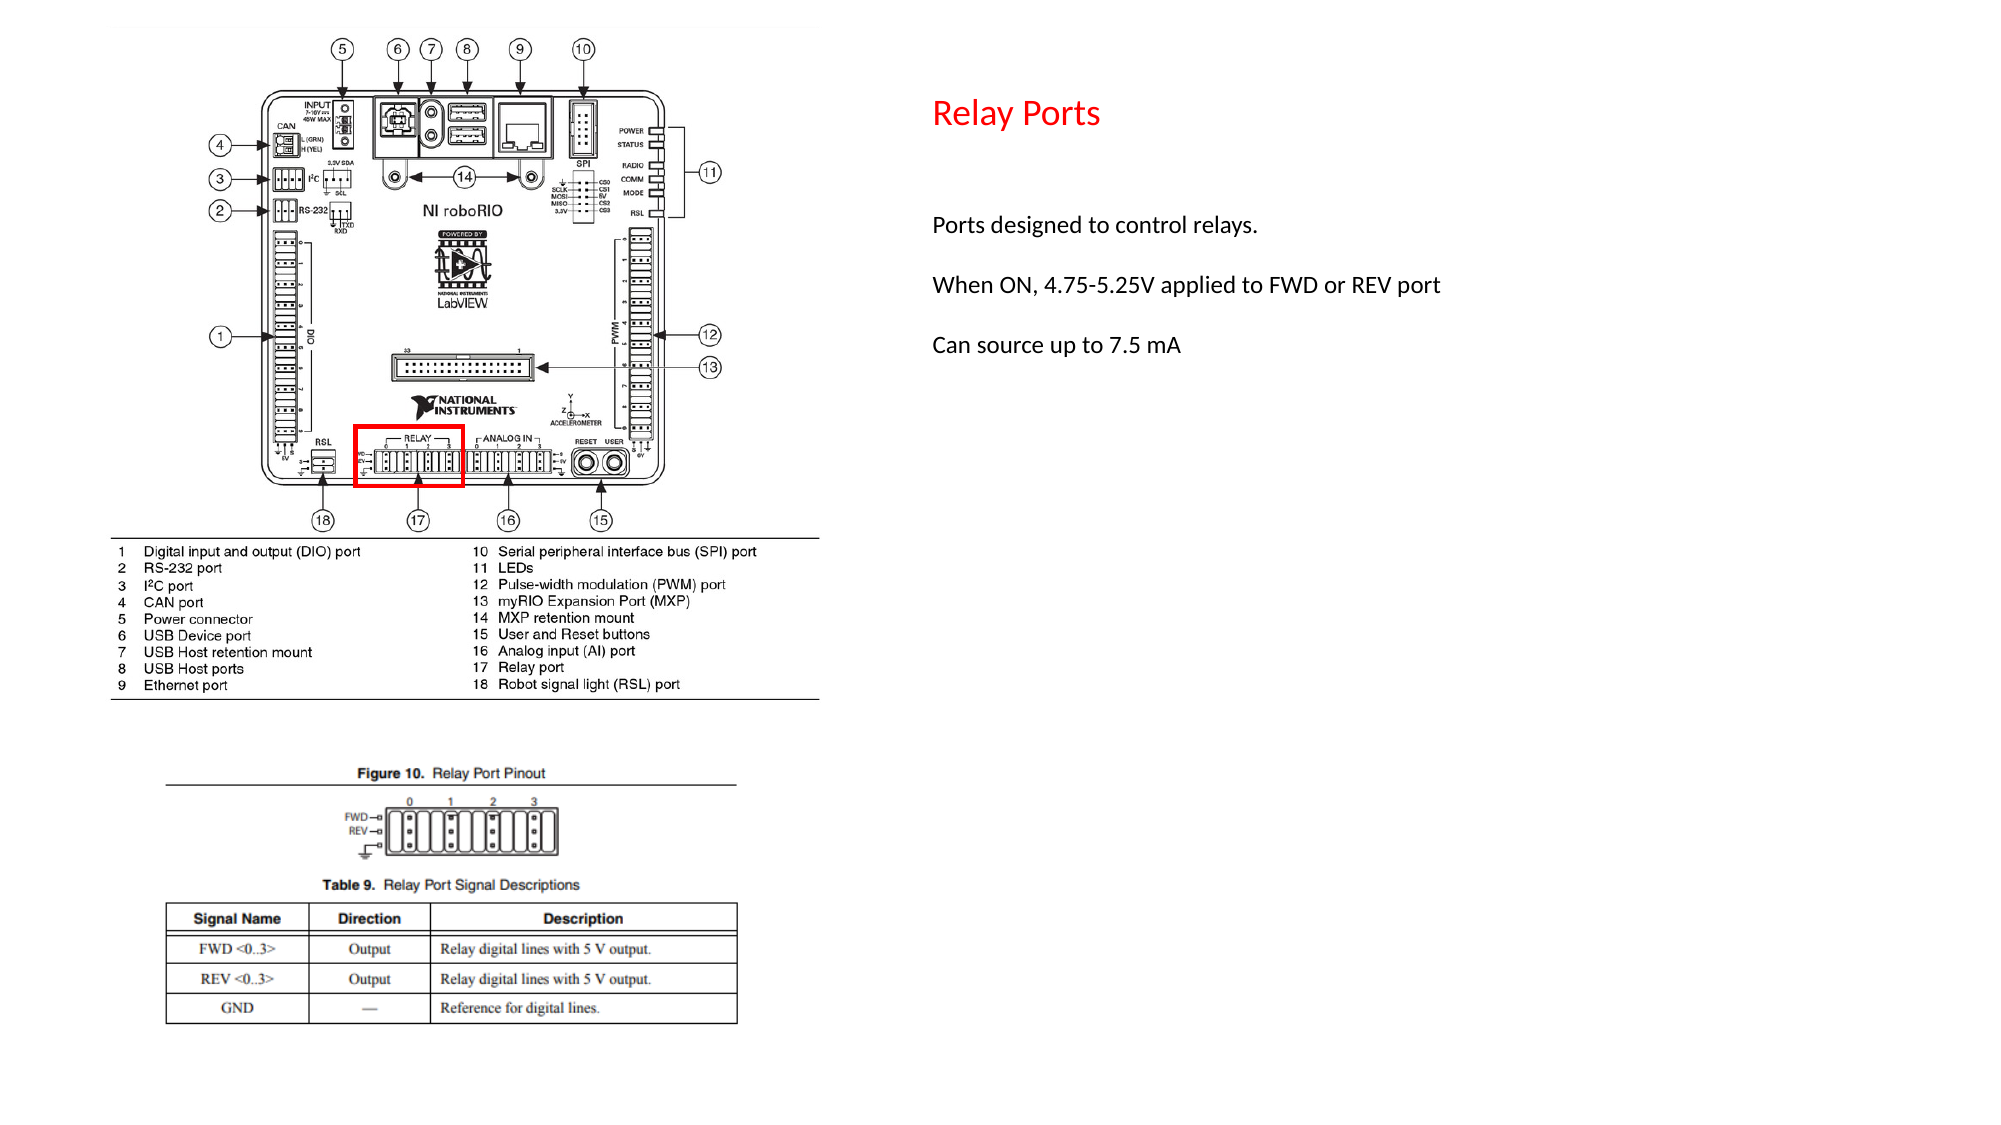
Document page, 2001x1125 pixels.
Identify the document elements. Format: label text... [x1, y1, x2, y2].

picture [63, 26, 856, 718]
picture [152, 757, 748, 1033]
text_box Relay Ports [917, 80, 1918, 200]
text_box Ports designed to control relays. When ON, 4.75-5.25V applied to FWD or REV port Can source up to 7.5 mA [917, 201, 1961, 426]
